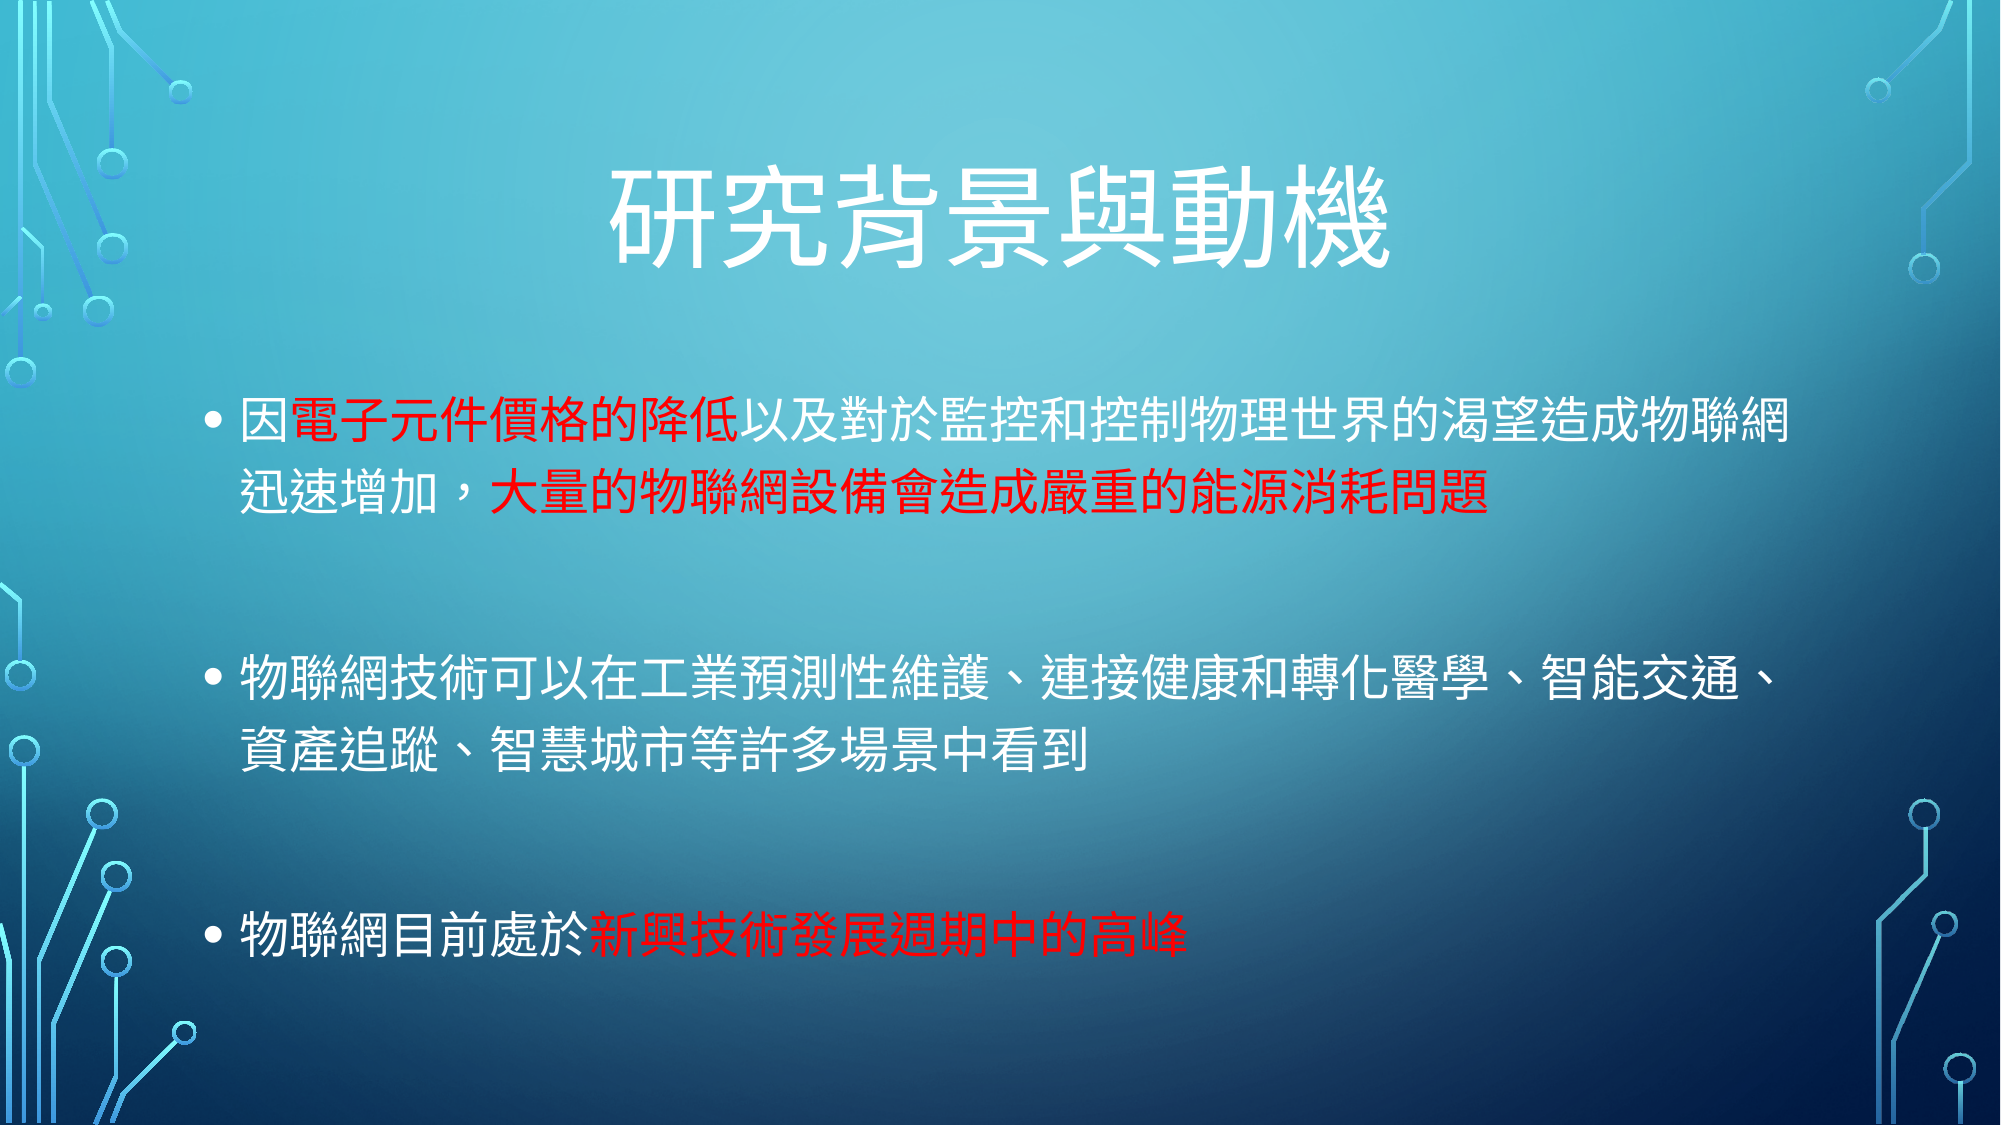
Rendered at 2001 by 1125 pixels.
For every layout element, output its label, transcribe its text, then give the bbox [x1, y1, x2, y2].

title 研究背景與動機 [187, 101, 1813, 344]
list 因電子元件價格的降低以及對於監控和控制物理世界的渴望造成物聯網迅速增加，大量的物聯網設備會造成嚴重的能源消耗問題 物聯網技術可以在工業預測性維護、連接健康和轉化醫學、智能交通、資產追蹤、智慧城市等許多場景中看到 物聯網目前處於新興技術發展週期中的高峰 [187, 369, 1813, 1045]
